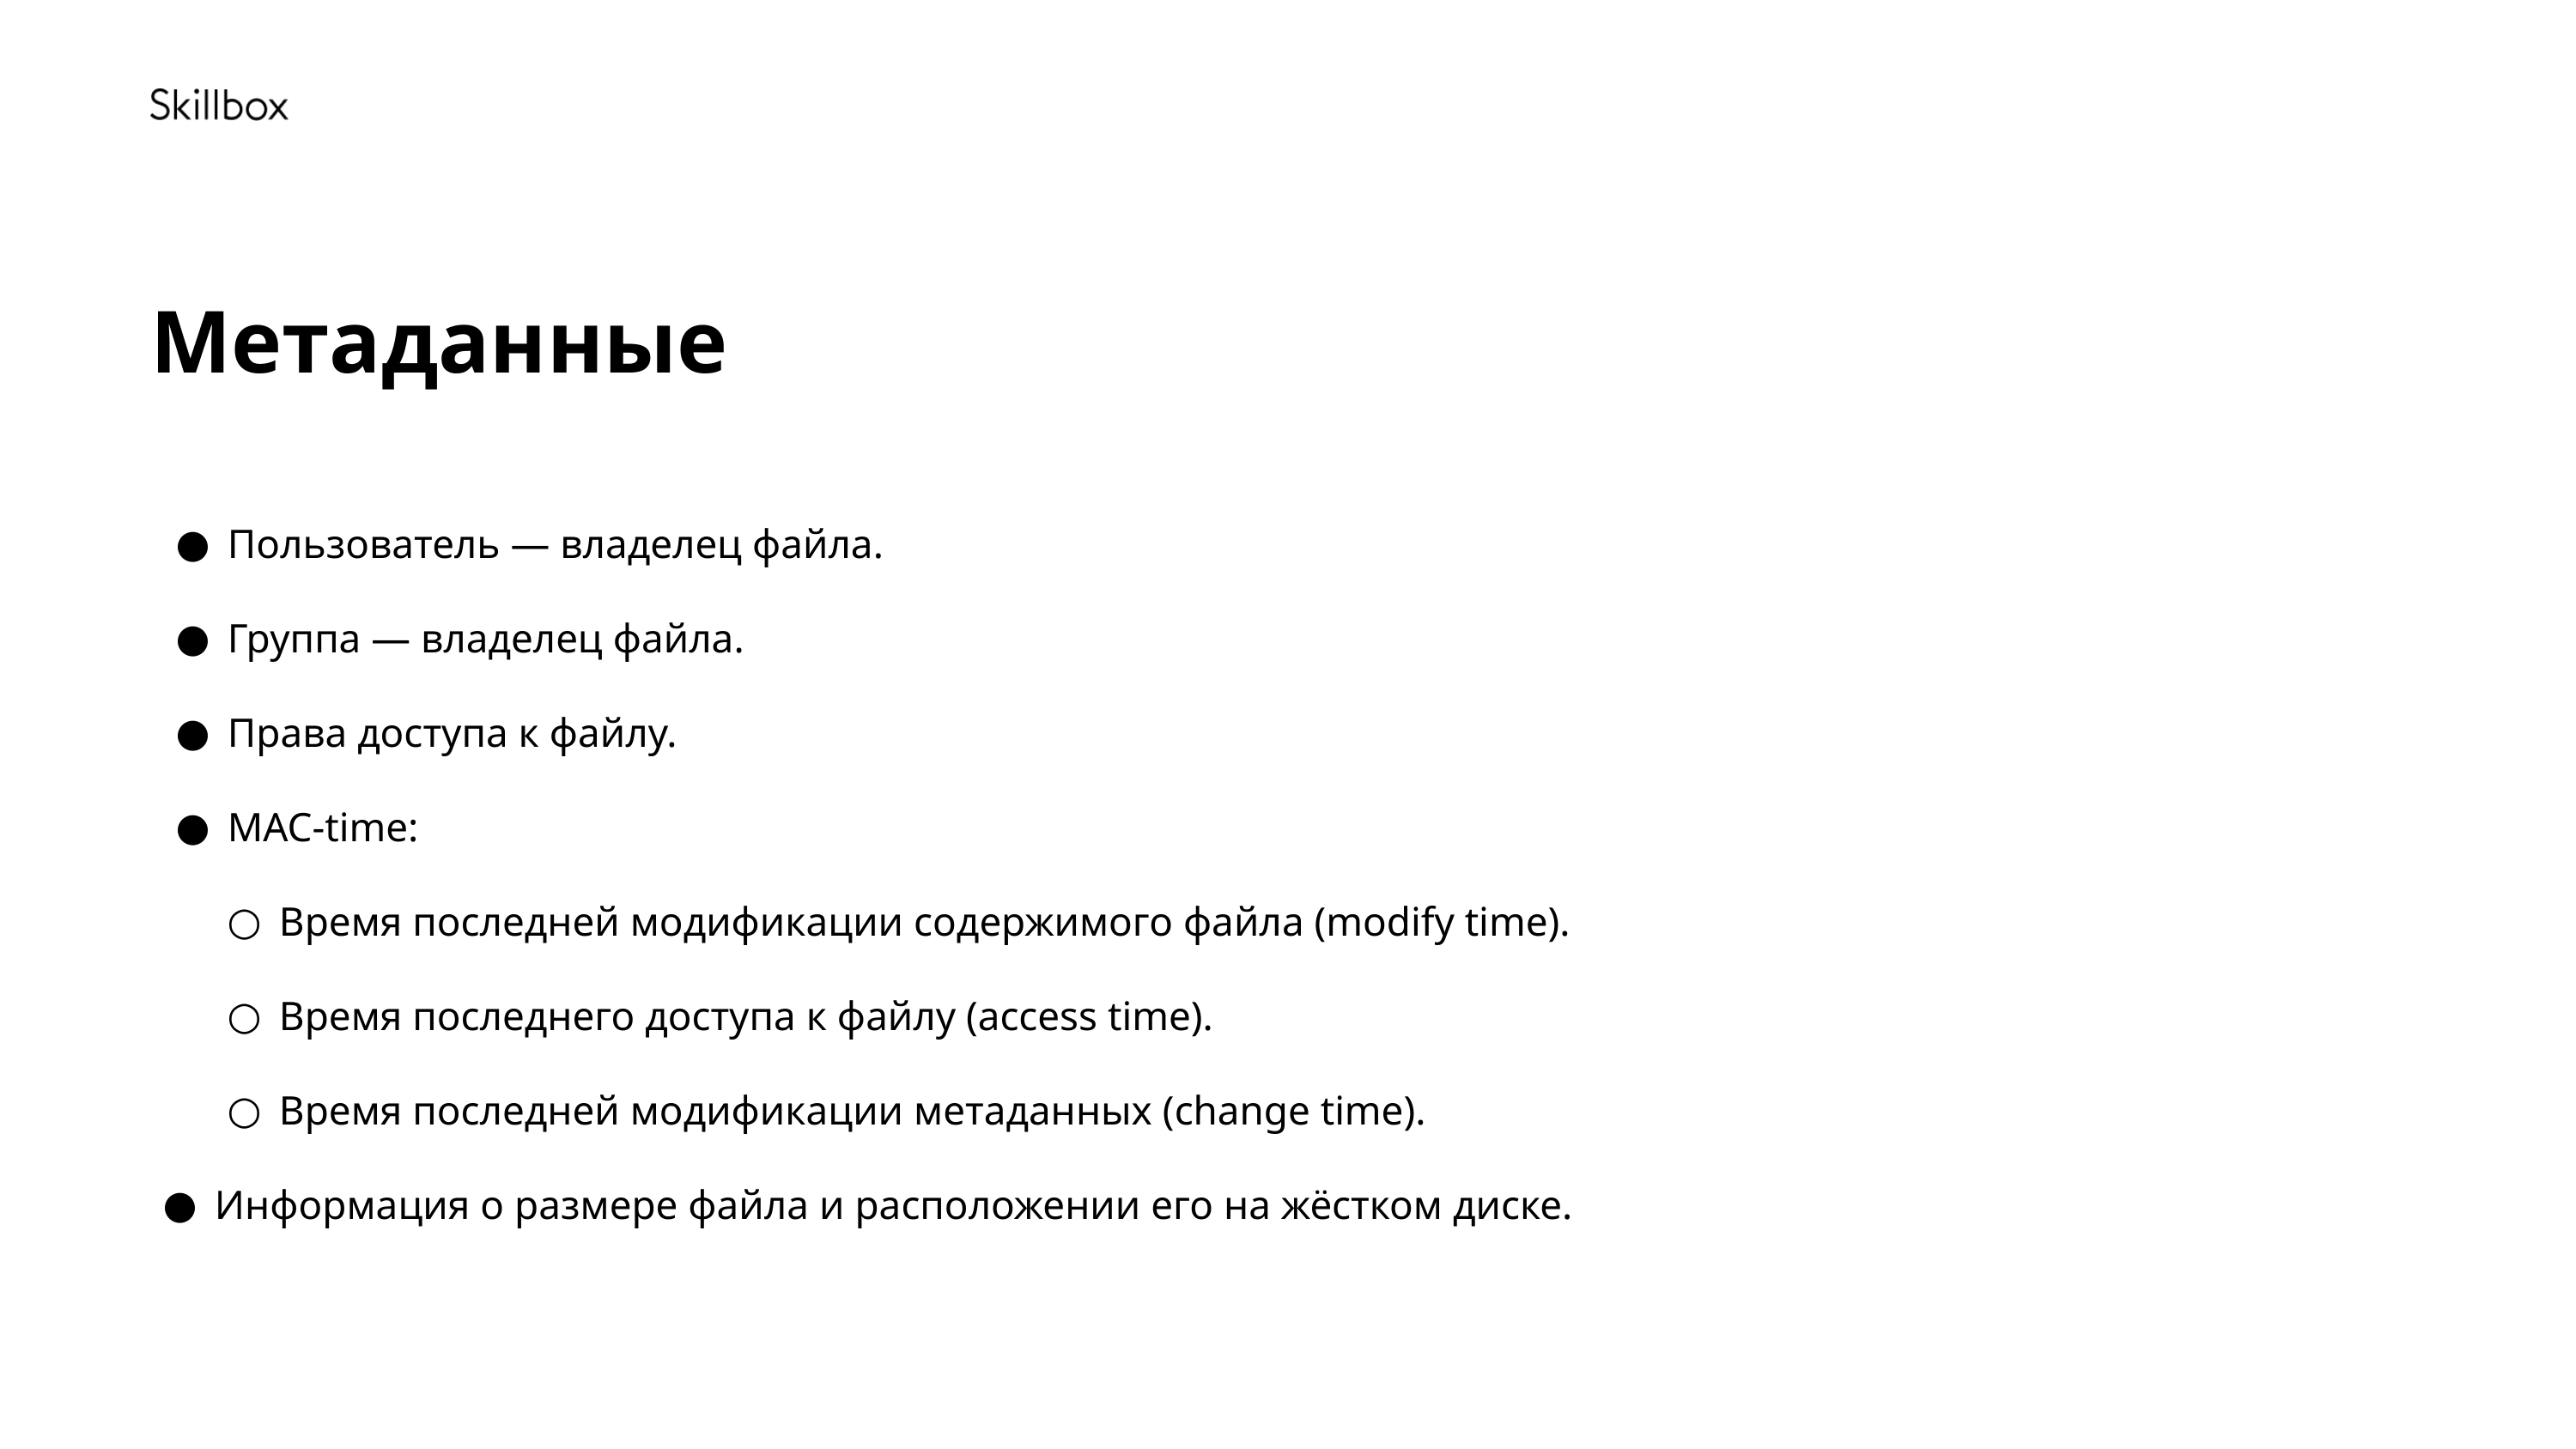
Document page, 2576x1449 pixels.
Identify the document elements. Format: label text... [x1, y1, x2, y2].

text_box Метаданные [150, 287, 2397, 495]
text_box Пользователь — владелец файла. Группа — владелец файла. Права доступа к файлу. MAC-time: Время последней модификации содержимого файла (modify time). Время последнего доступа к файлу (access time). Время последней модификации метаданных (change time). Информация о размере файла и расположении его на жёстком диске. [150, 495, 2300, 1034]
picture [149, 88, 289, 121]
